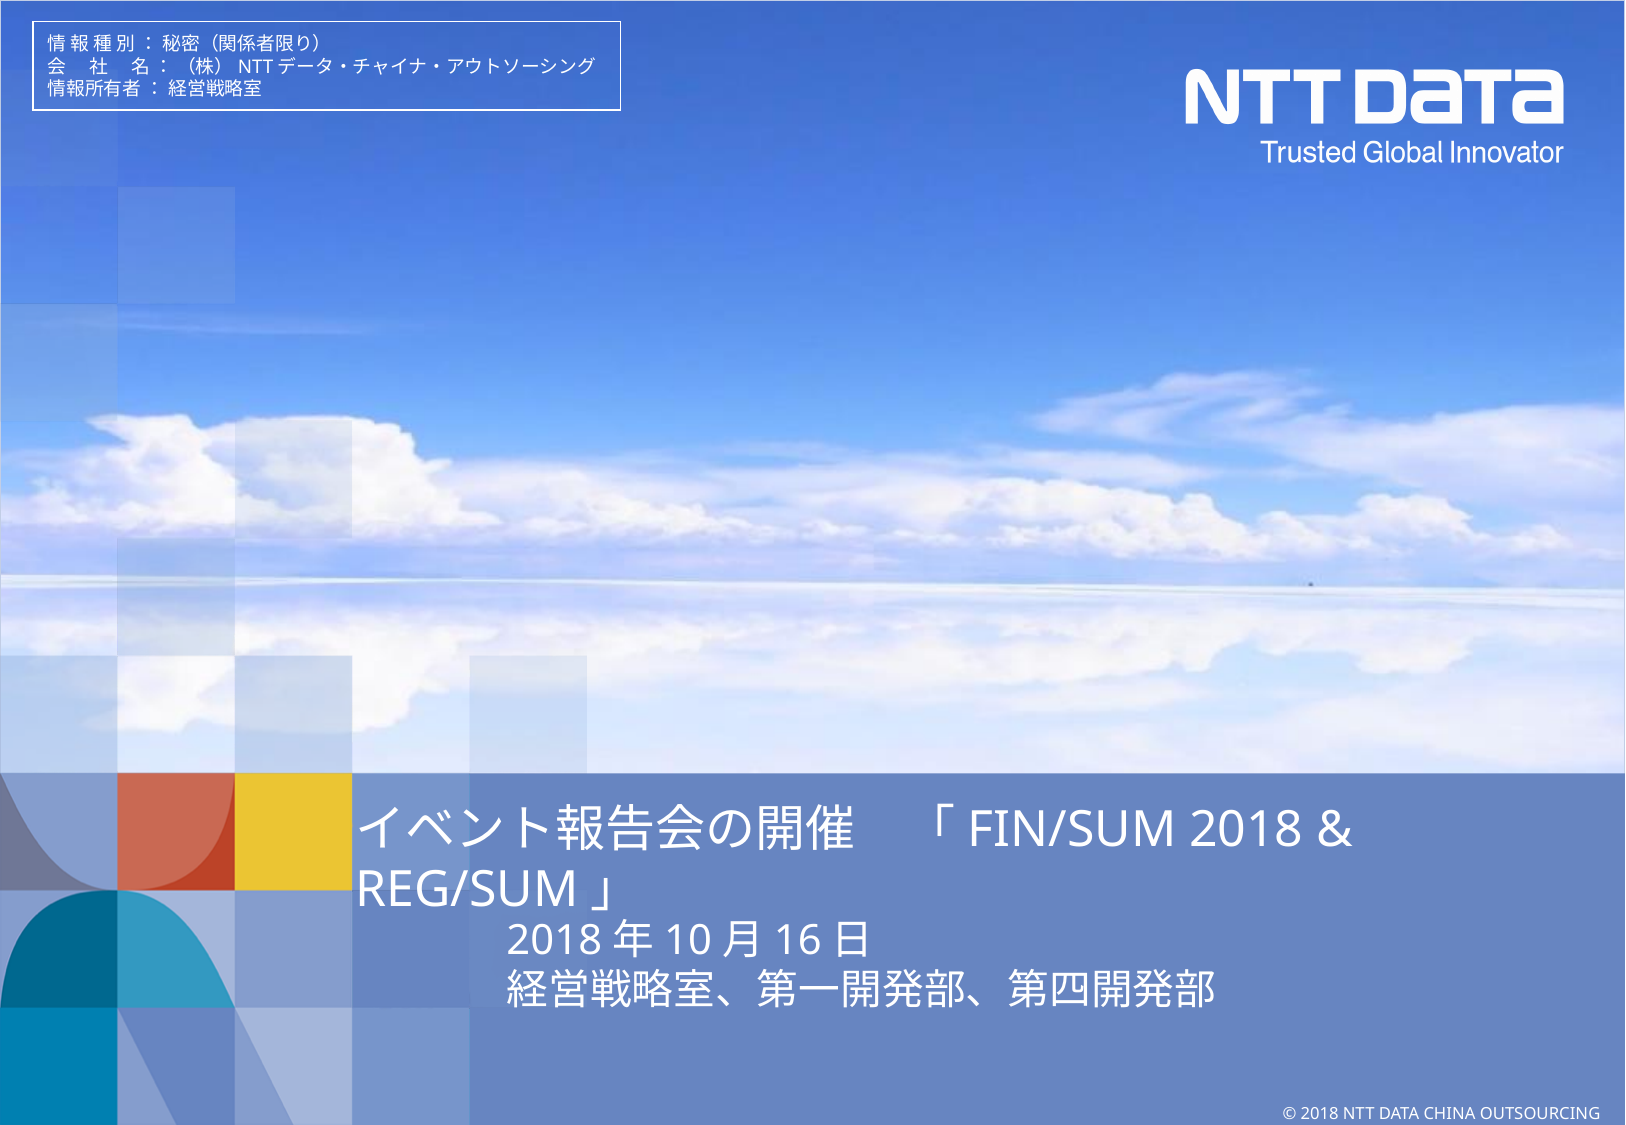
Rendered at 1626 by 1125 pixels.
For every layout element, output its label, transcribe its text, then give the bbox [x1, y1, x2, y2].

list 2018年10月16日 経営戦略室、第一開発部、第四開発部 [491, 905, 1358, 1067]
list イベント報告会の開催 「FIN/SUM 2018 & REG/SUM」 [340, 789, 1622, 952]
picture [0, 1, 1624, 1125]
text_box 情 報 種 別 ： 秘密（関係者限り） 会 社 名 ： （株）NTTデータ・チャイナ・アウトソーシング 情報所有者 ： 経営戦略室 [32, 21, 621, 110]
